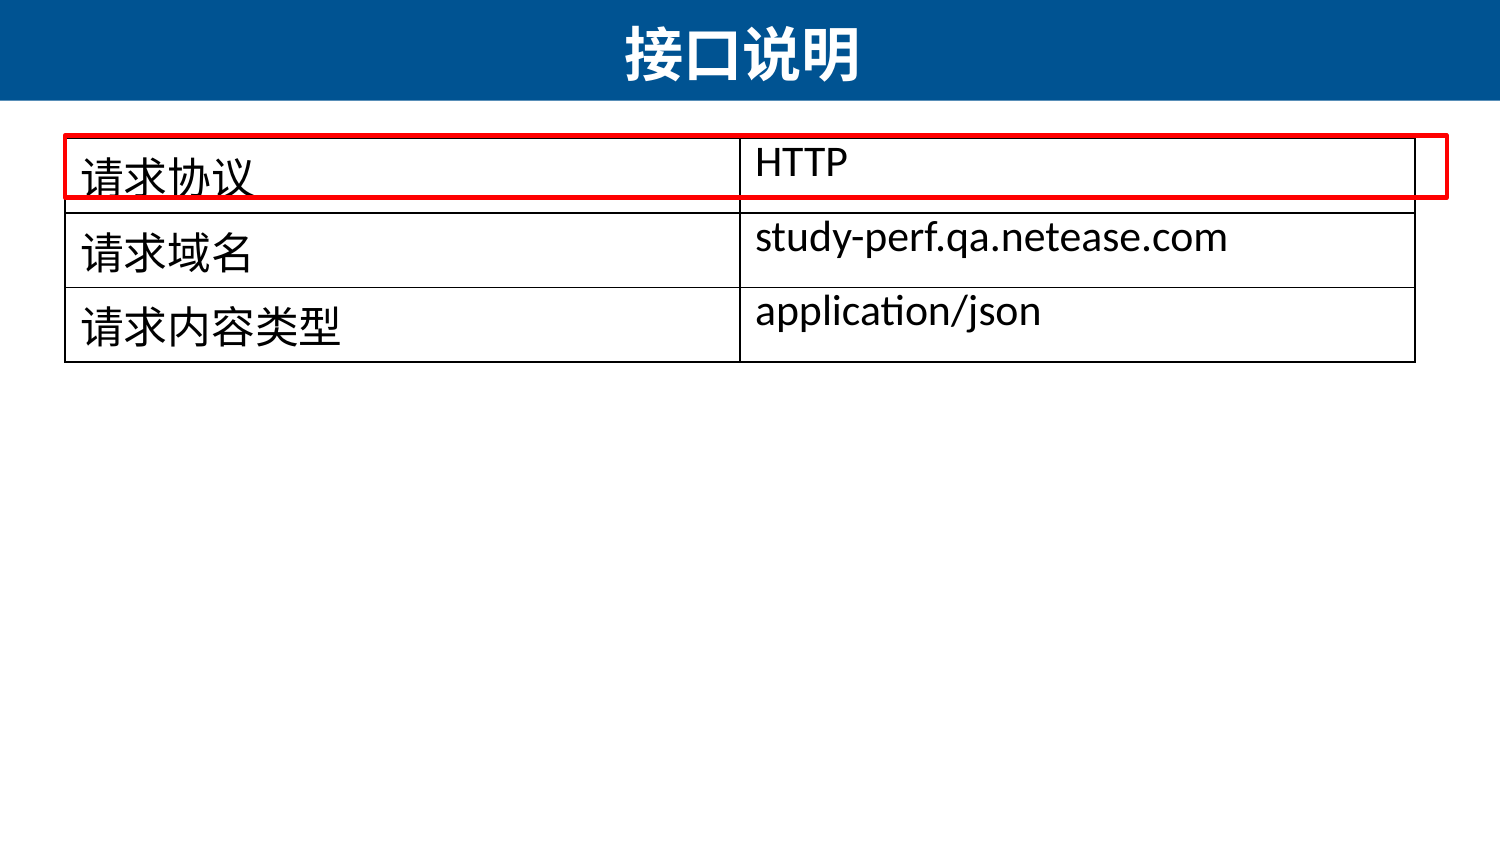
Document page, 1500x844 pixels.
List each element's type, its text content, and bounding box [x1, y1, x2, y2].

table_header 请求协议 [66, 200, 739, 212]
table_cell 请求域名 [66, 214, 739, 287]
text_box [63, 133, 1449, 200]
table_cell study-perf.qa.netease.com [741, 214, 1414, 287]
table_header HTTP [741, 200, 1414, 212]
table_cell 请求内容类型 [66, 288, 739, 361]
table_cell application/json [741, 288, 1414, 361]
title 接口说明 [2, 0, 1483, 101]
